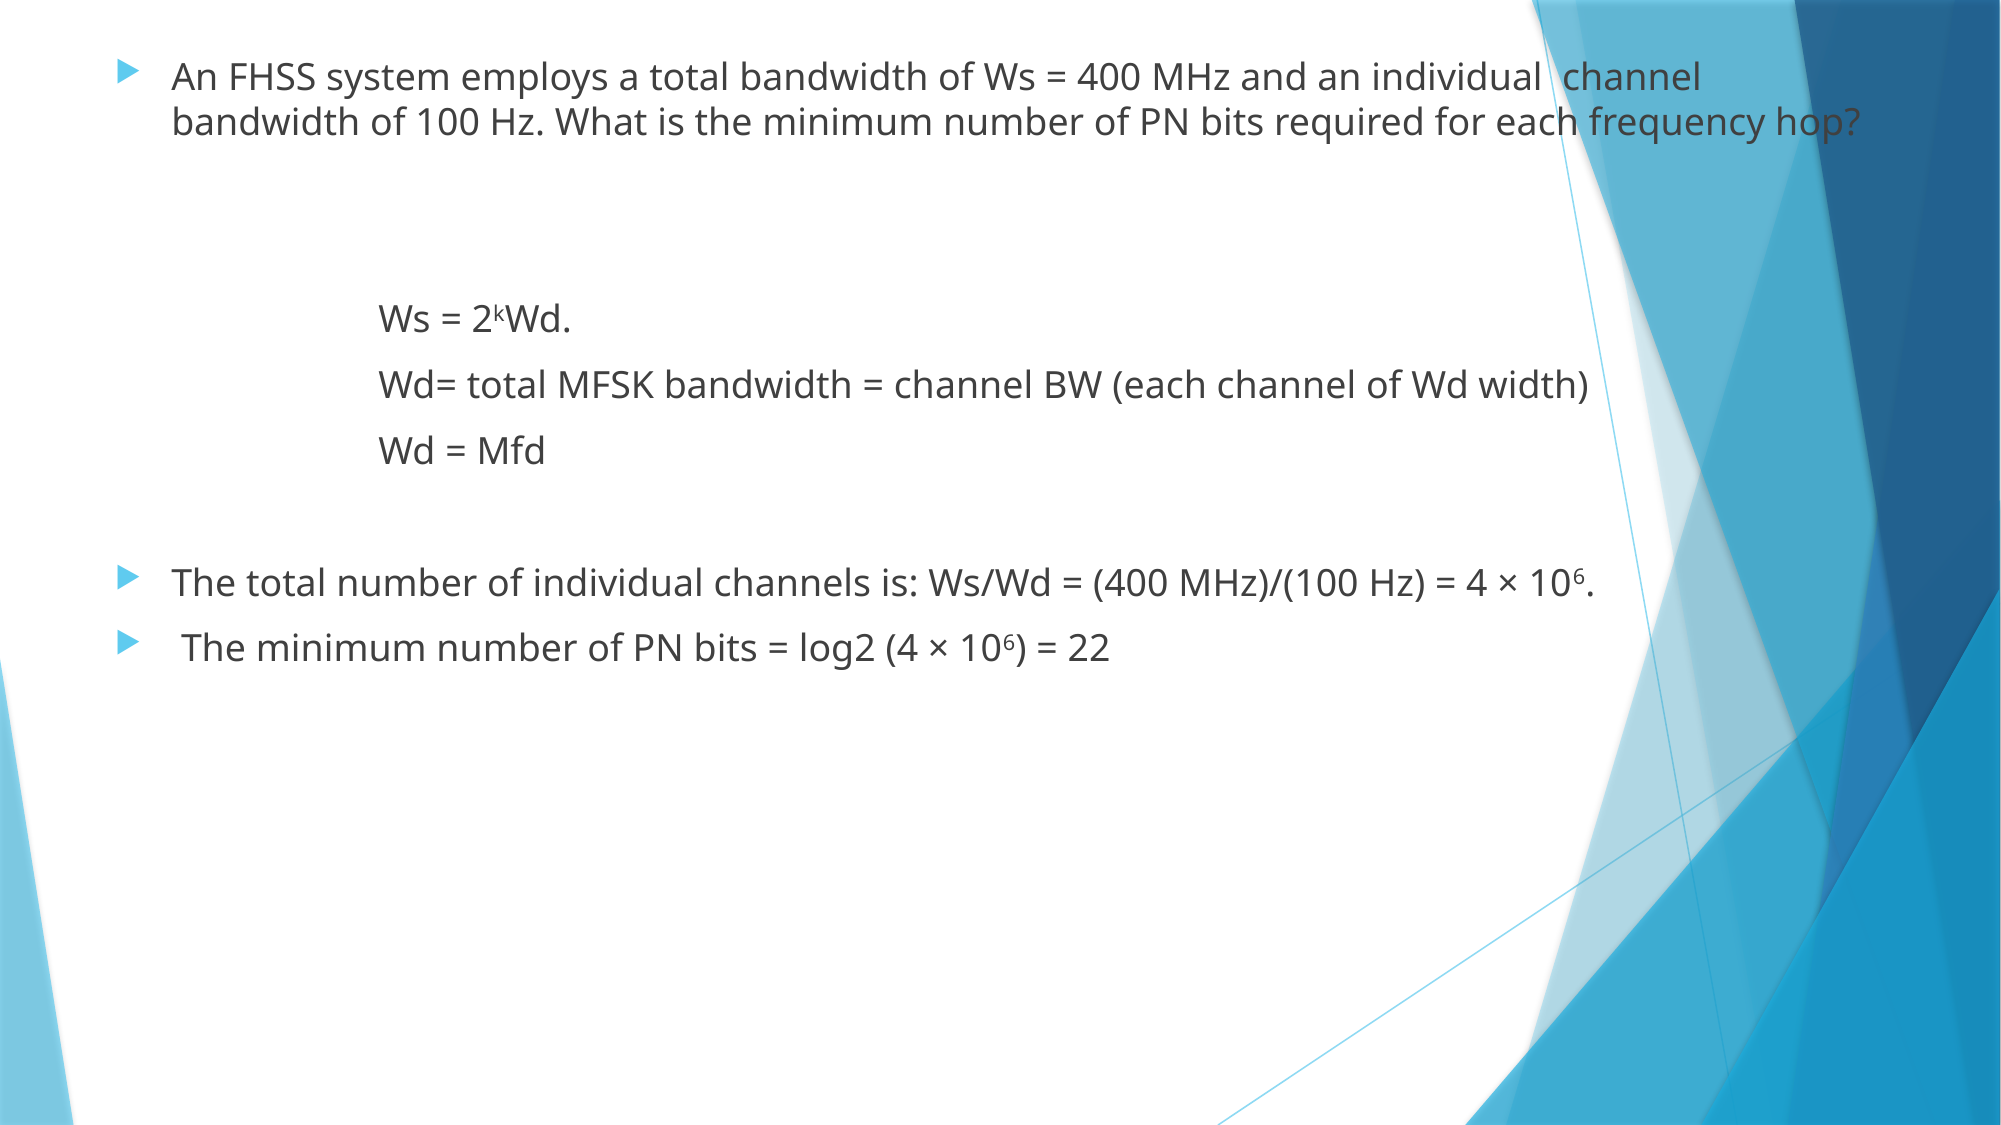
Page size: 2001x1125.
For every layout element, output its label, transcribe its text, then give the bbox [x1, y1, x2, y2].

list An FHSS system employs a total bandwidth of Ws = 400 MHz and an individual channel bandwidth of 100 Hz. What is the minimum number of PN bits required for each frequency hop? Ws = 2kWd. Wd= total MFSK bandwidth = channel BW (each channel of Wd width) Wd = Mfd The total number of individual channels is: Ws/Wd = (400 MHz)/(100 Hz) = 4 × 106. The minimum number of PN bits = log2 (4 × 106) = 22 [99, 45, 1900, 1005]
